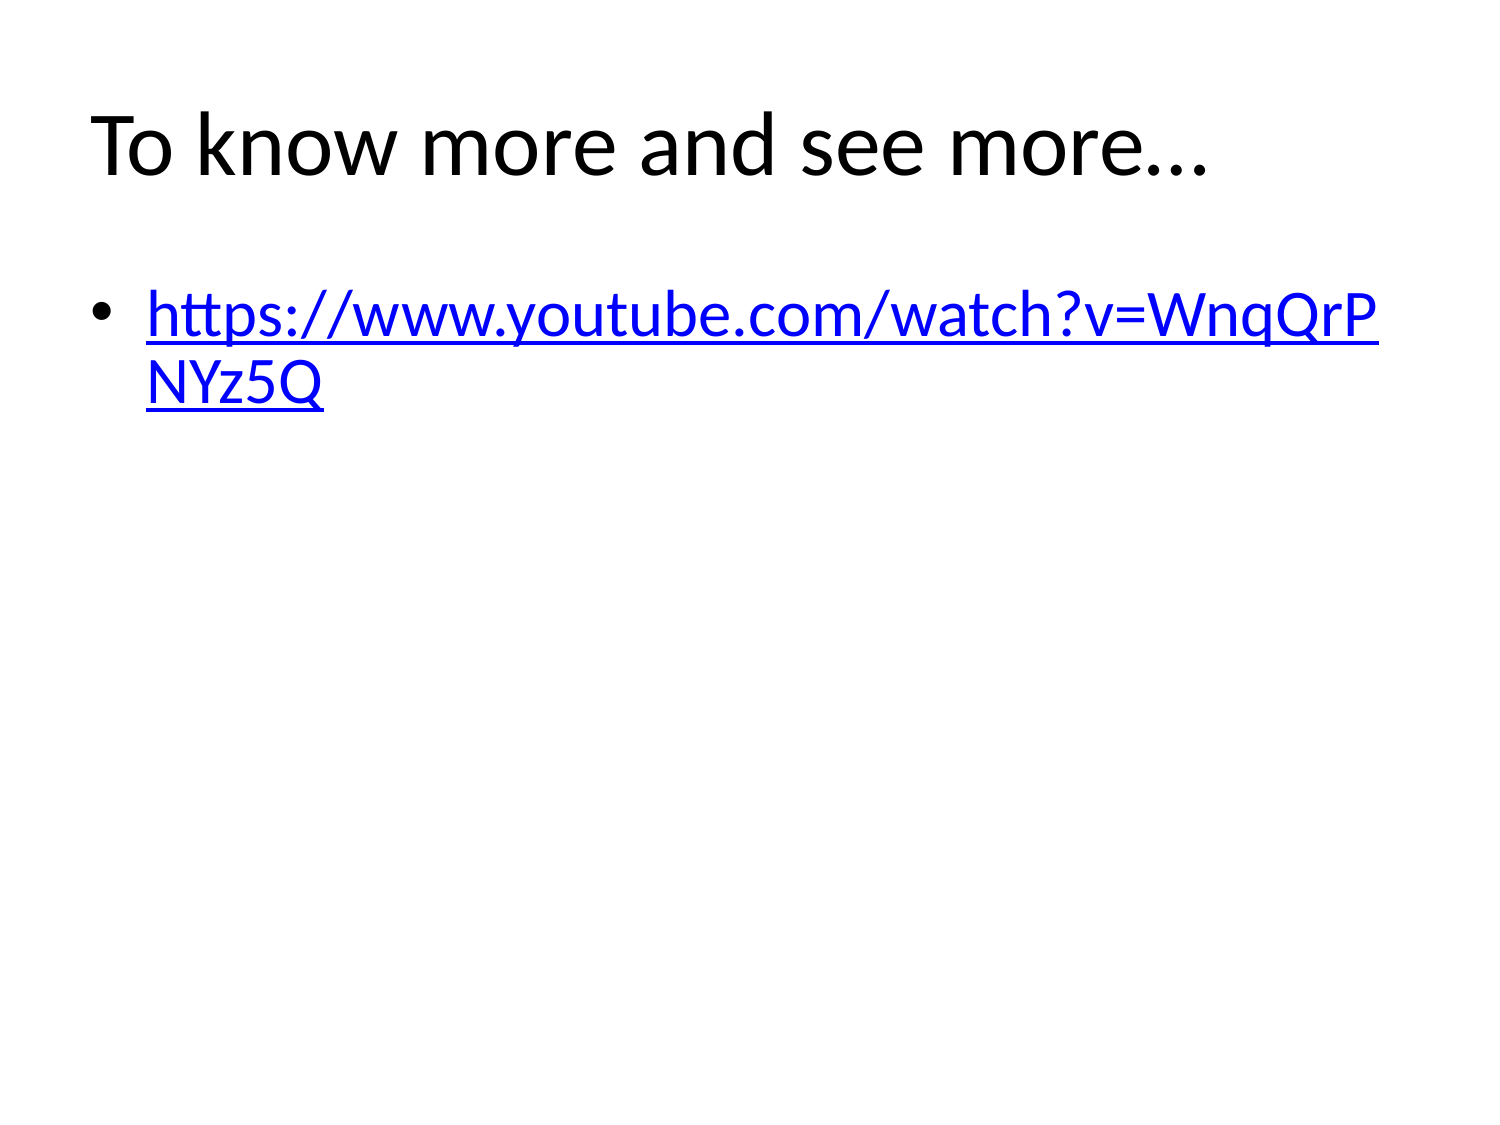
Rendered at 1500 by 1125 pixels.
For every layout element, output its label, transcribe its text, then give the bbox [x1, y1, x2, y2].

title To know more and see more… [75, 45, 1425, 233]
list https://www.youtube.com/watch?v=WnqQrPNYz5Q [75, 262, 1425, 1005]
